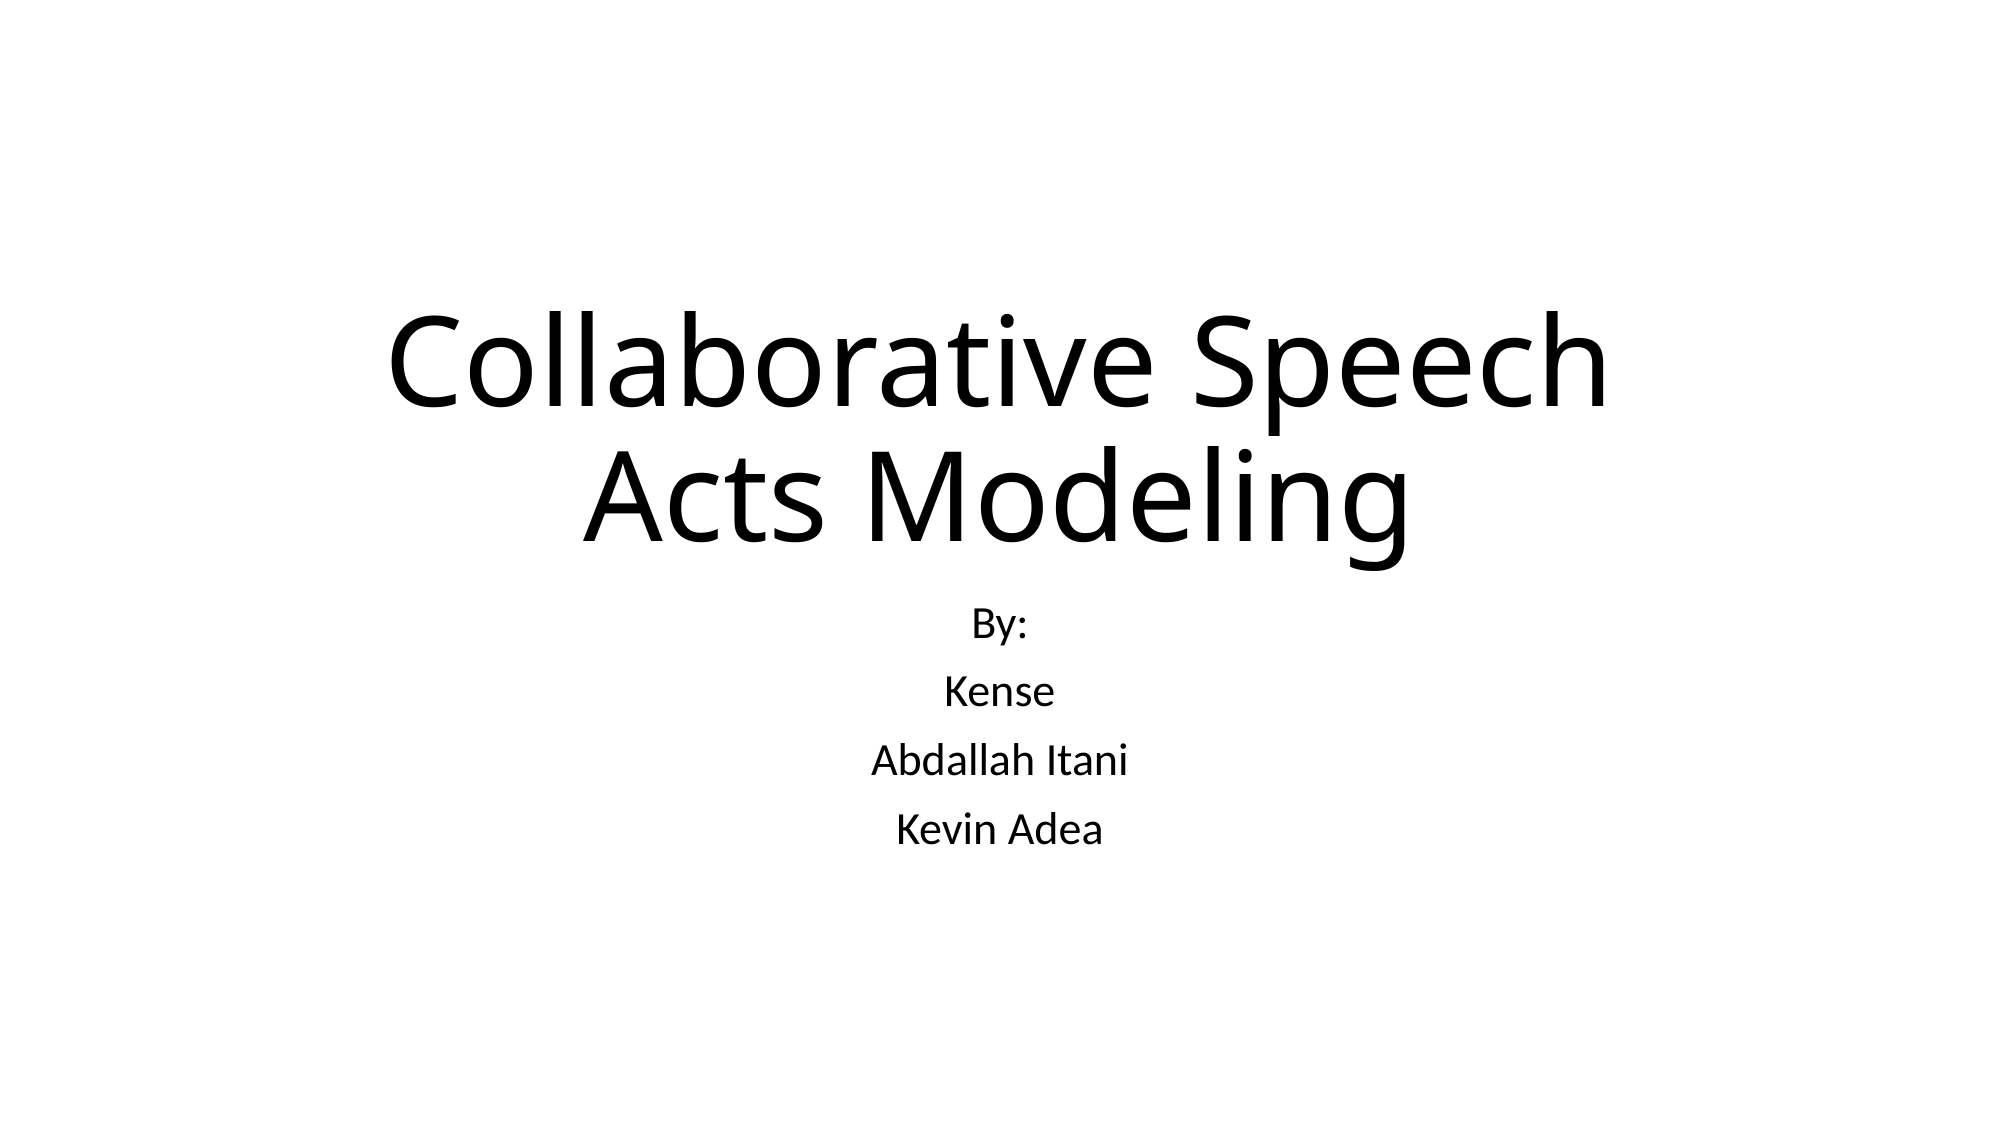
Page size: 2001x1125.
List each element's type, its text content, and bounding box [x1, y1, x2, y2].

title Collaborative Speech Acts Modeling [249, 184, 1750, 576]
subtitle By: Kense Abdallah Itani Kevin Adea [249, 590, 1750, 863]
